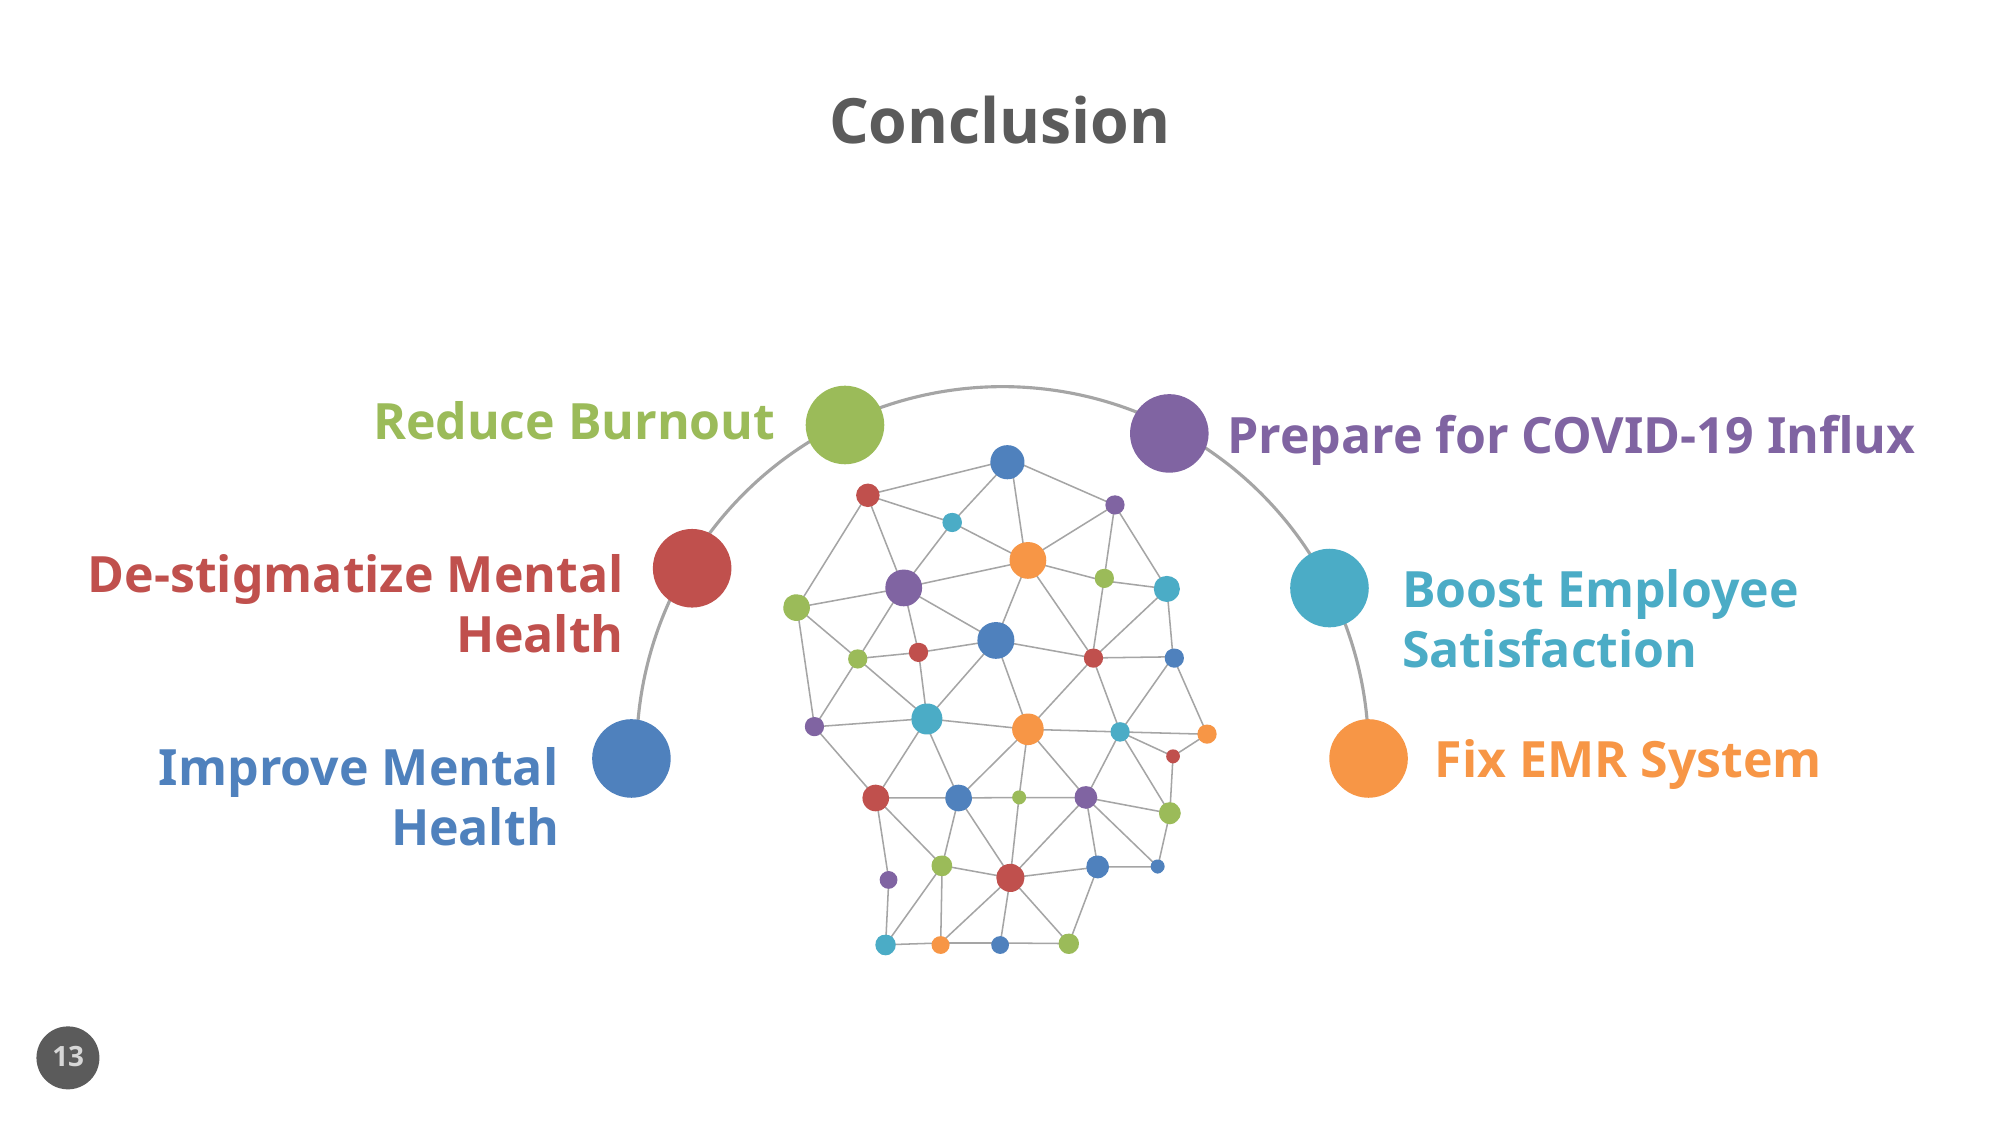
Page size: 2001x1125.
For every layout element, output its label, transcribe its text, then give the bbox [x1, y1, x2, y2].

text_box [805, 385, 885, 445]
text_box [1329, 719, 1408, 798]
text_box [880, 386, 1136, 445]
text_box Improve Mental Health [31, 725, 579, 866]
title Conclusion [383, 84, 1617, 162]
text_box Reduce Burnout [248, 379, 796, 460]
text_box [592, 719, 671, 798]
text_box Prepare for COVID-19 Influx [1207, 393, 1939, 474]
text_box Boost Employee Satisfaction [1382, 547, 2000, 687]
text_box [638, 460, 783, 753]
text_box [1130, 394, 1207, 445]
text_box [783, 445, 1217, 956]
text_box [1290, 548, 1369, 628]
text_box [652, 528, 732, 608]
slide_number 13 [17, 1027, 118, 1088]
text_box Fix EMR System [1414, 717, 1965, 798]
text_box [1217, 474, 1367, 781]
text_box De-stigmatize Mental Health [0, 532, 644, 673]
